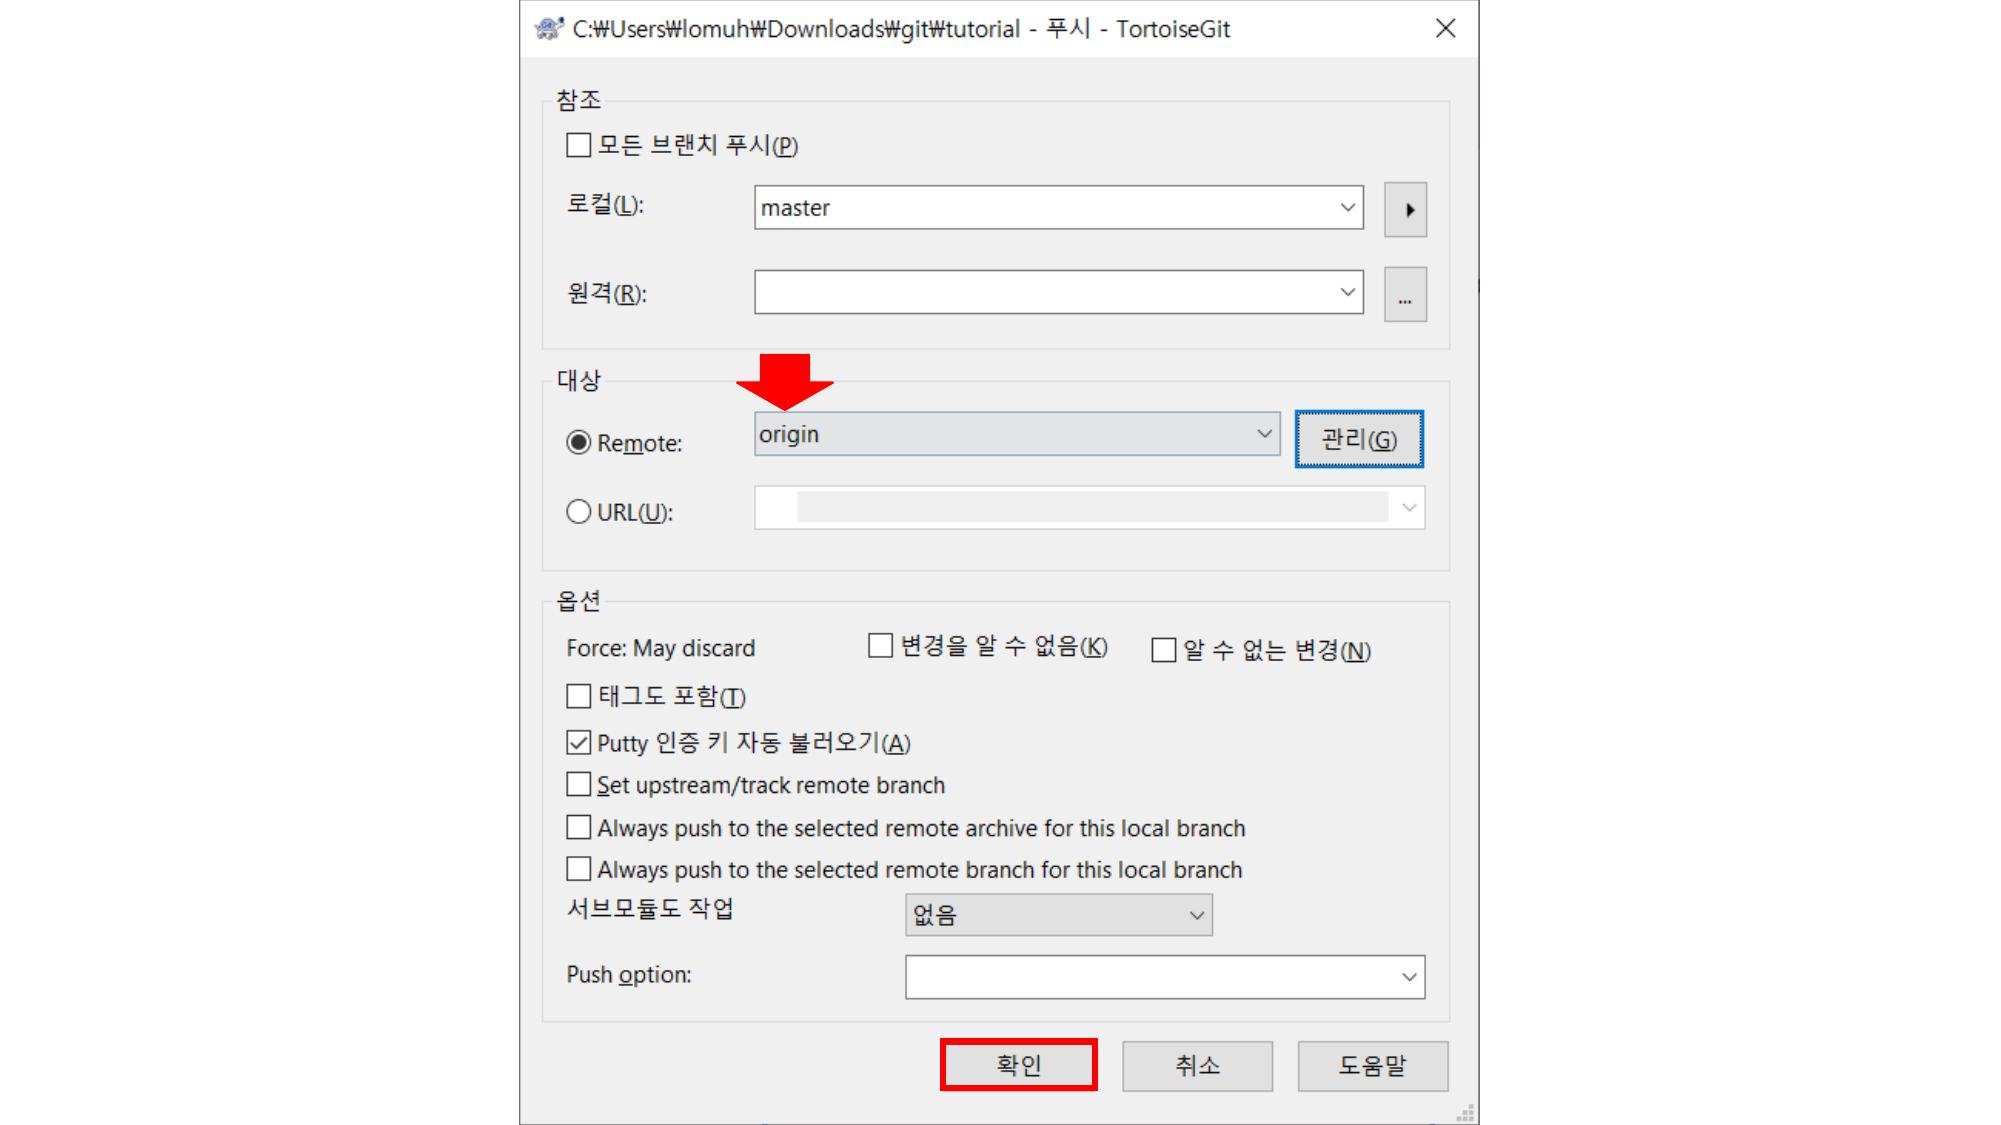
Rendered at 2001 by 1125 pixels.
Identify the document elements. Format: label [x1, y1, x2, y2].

picture [519, 0, 1480, 1125]
